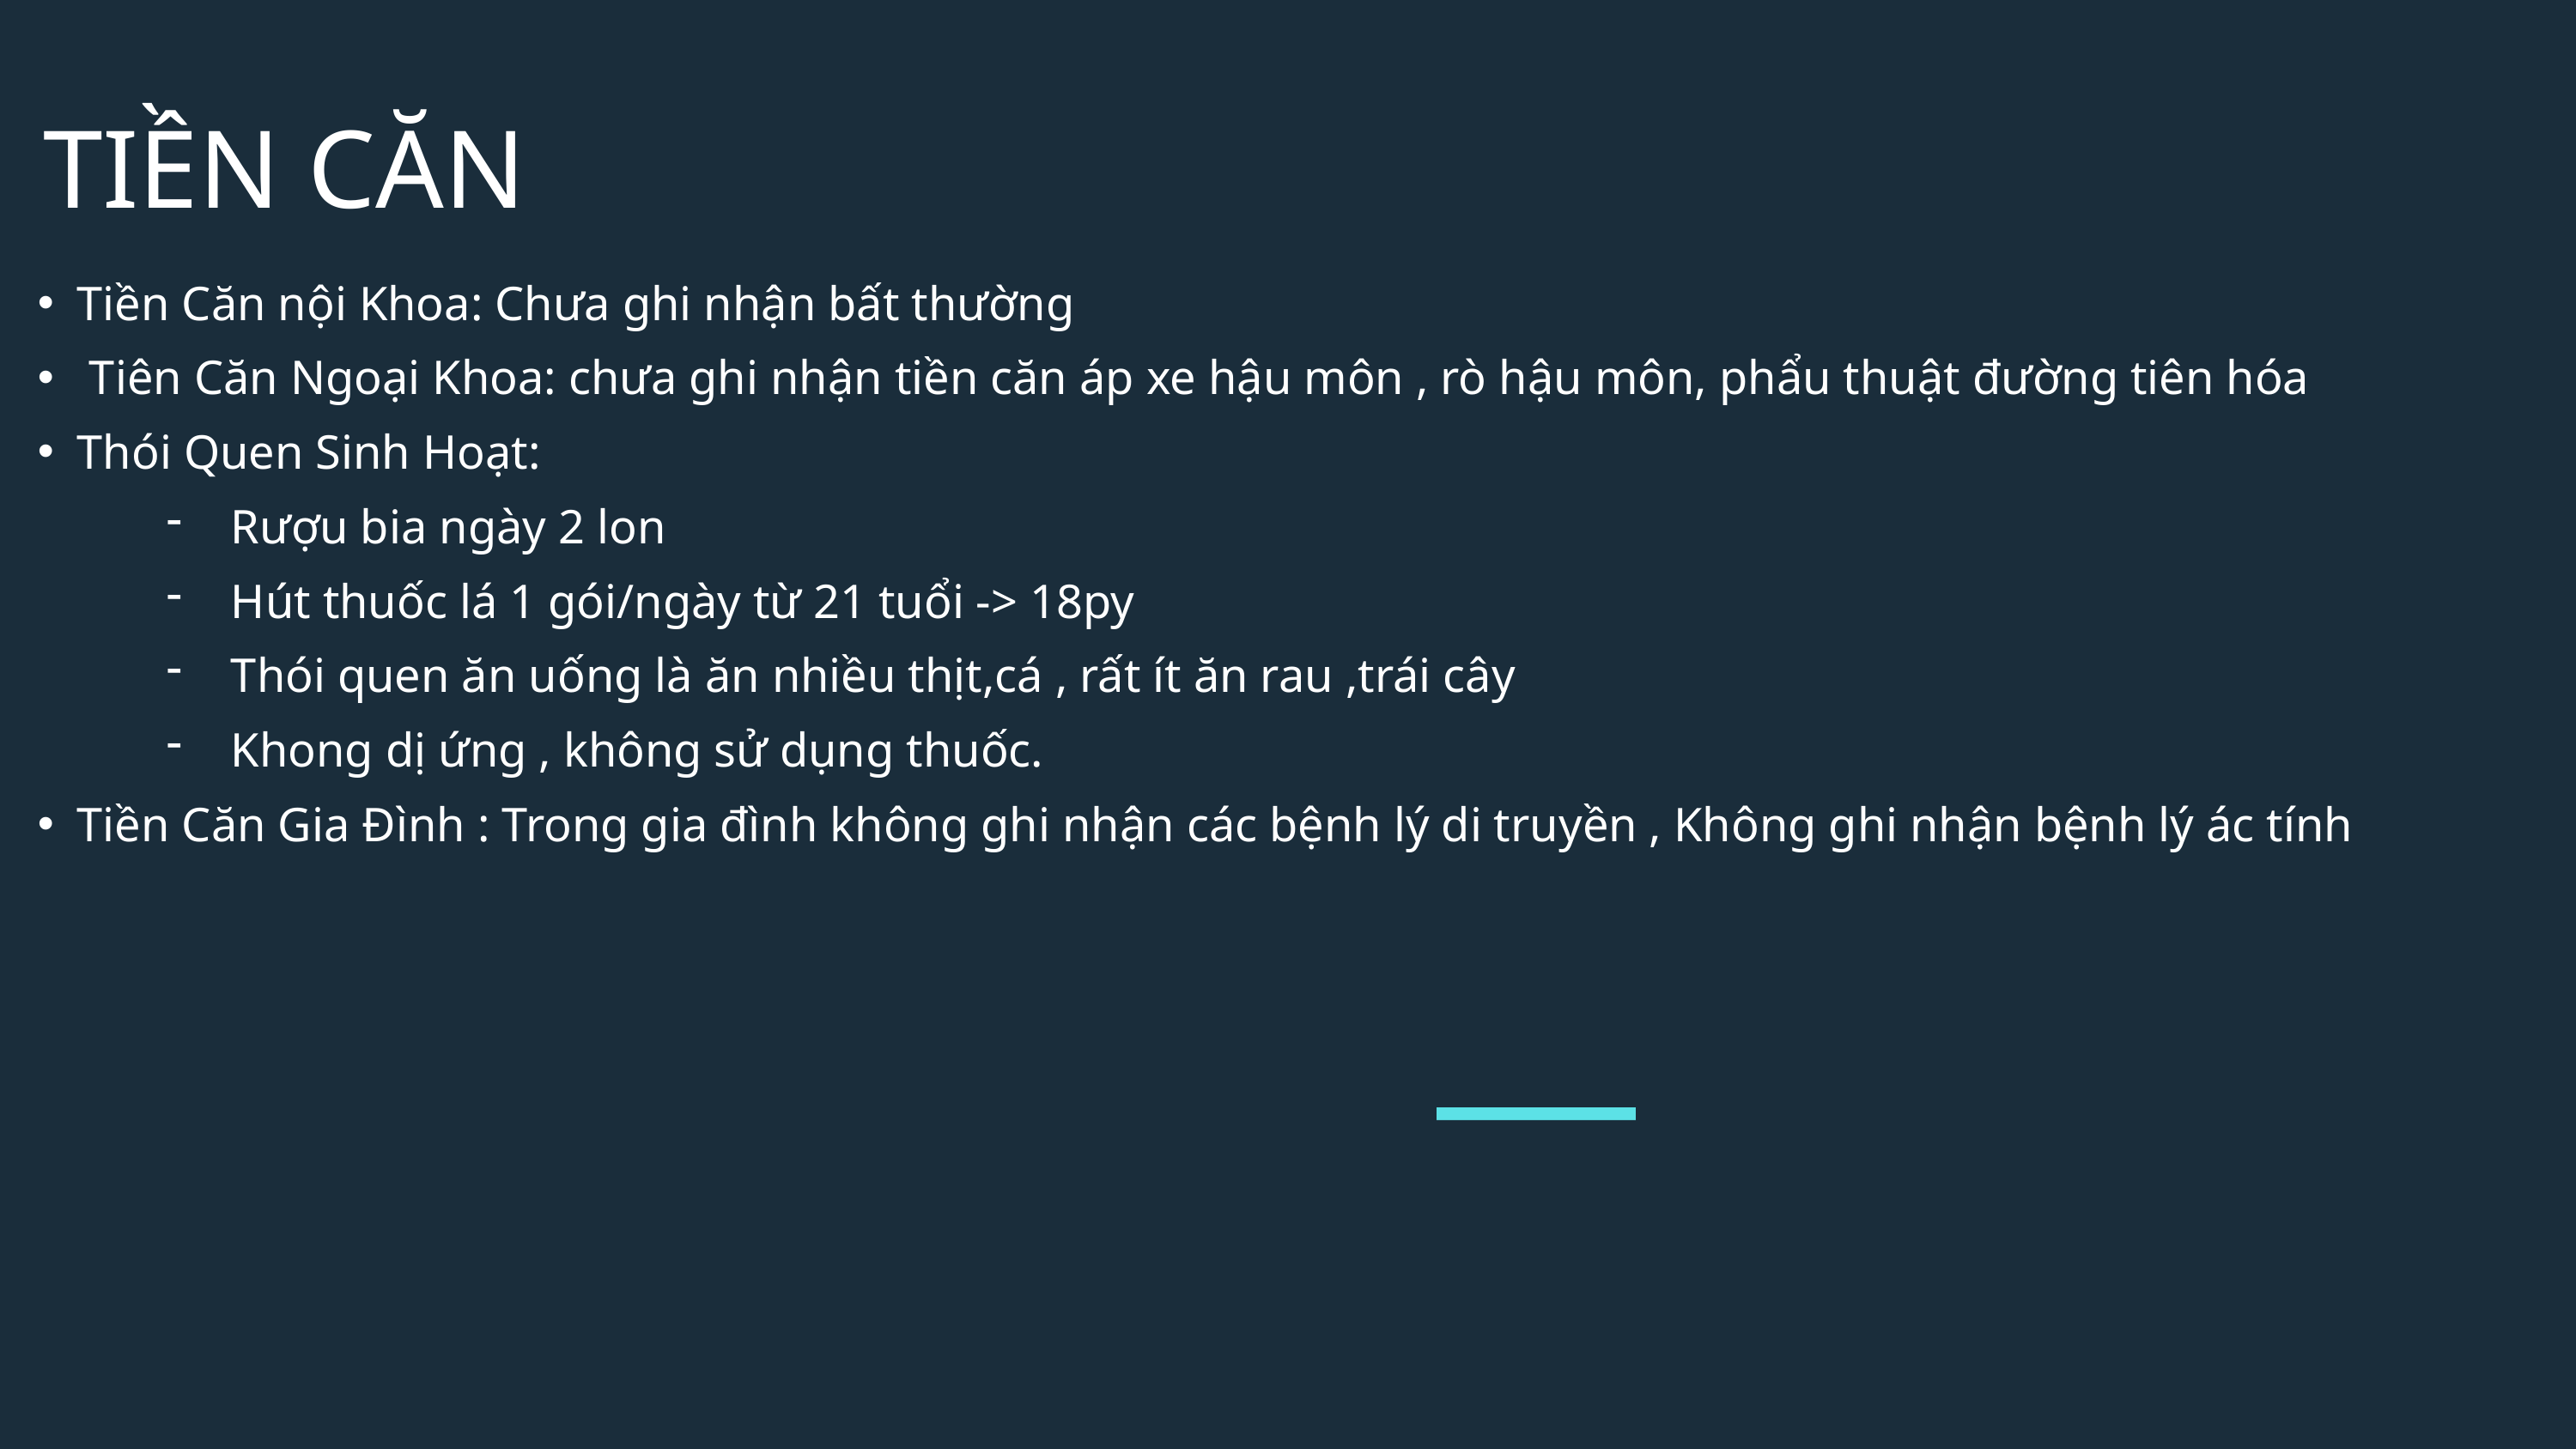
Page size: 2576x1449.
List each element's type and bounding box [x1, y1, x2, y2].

picture [1437, 1106, 1637, 1121]
text_box [0, 0, 2576, 1449]
